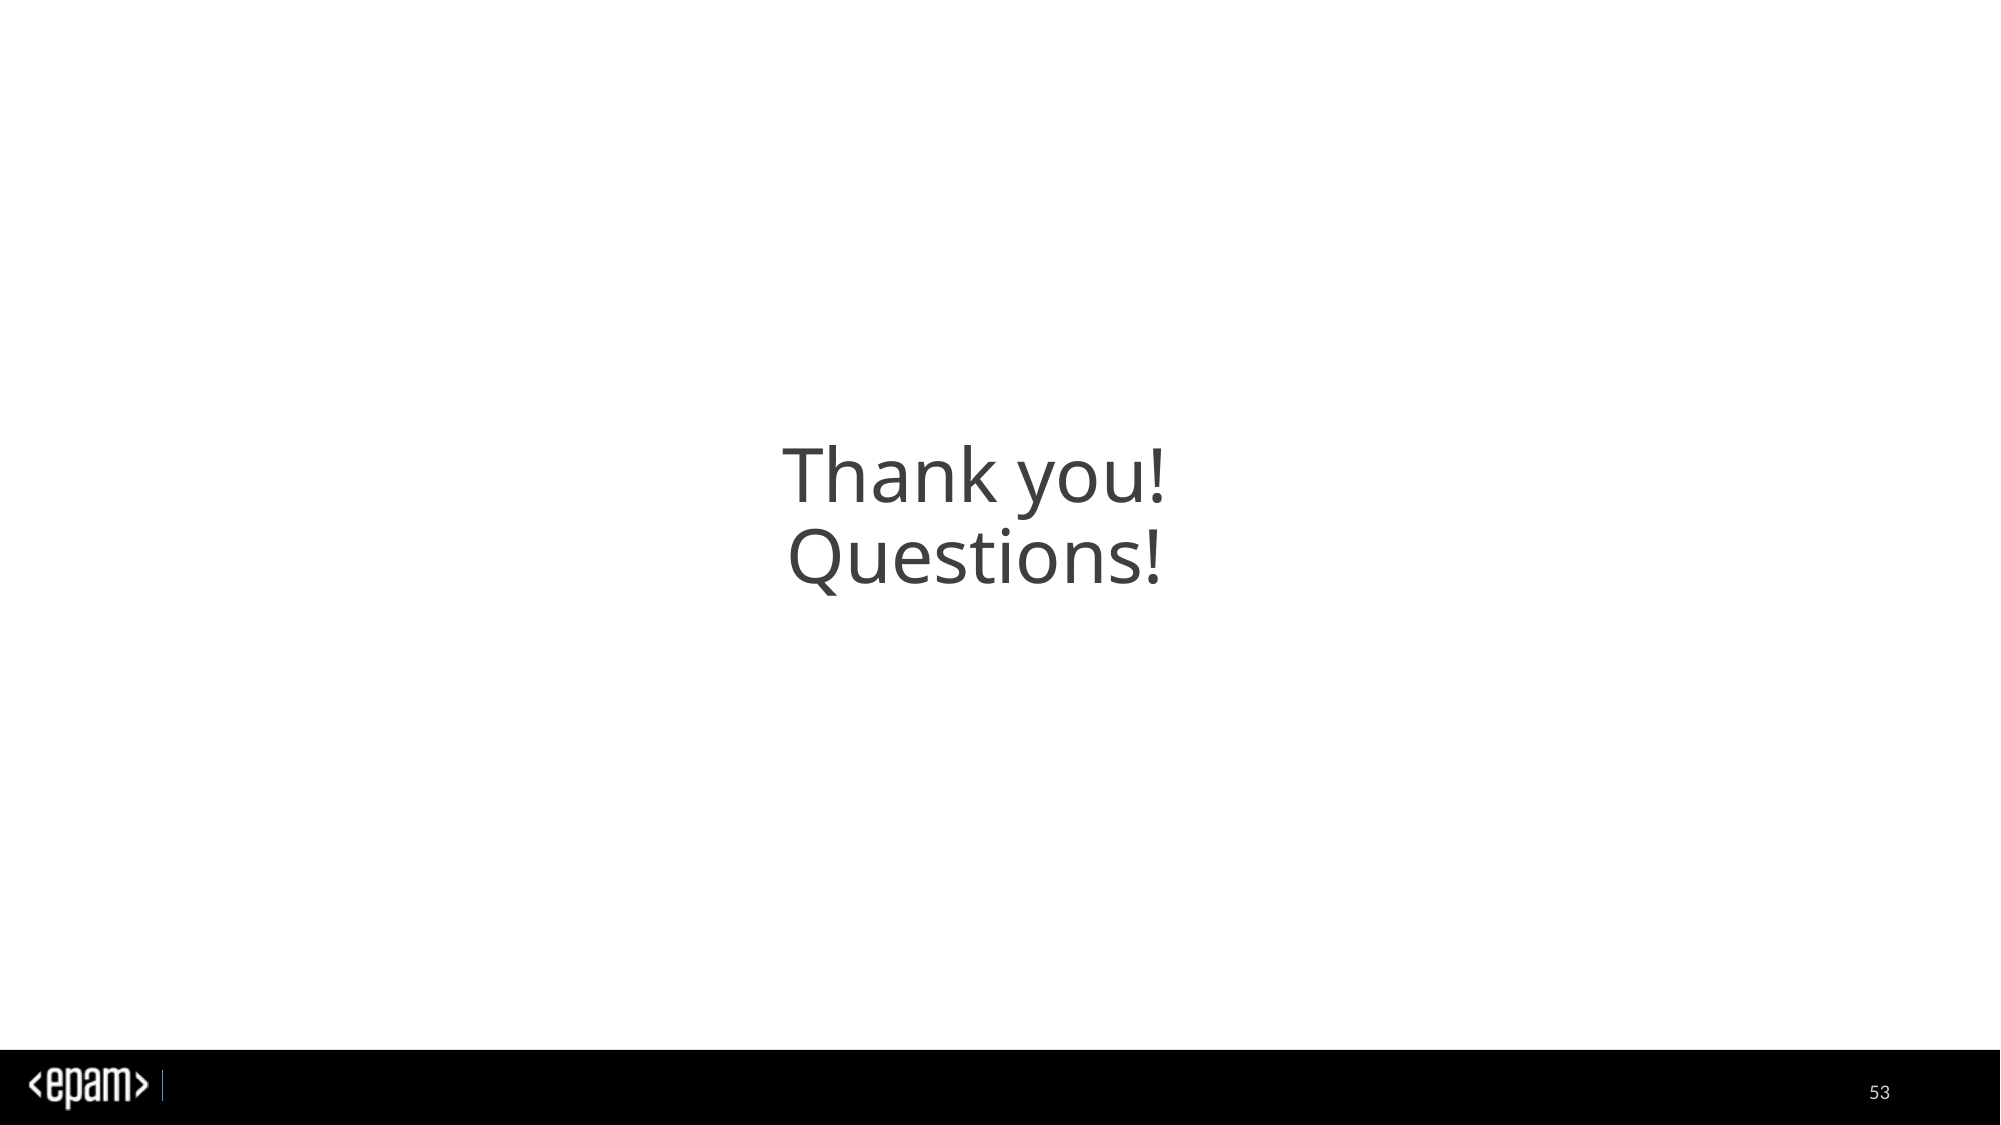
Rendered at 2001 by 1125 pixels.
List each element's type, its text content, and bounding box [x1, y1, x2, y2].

picture [28, 1067, 149, 1111]
title Thank you! Questions! [50, 462, 1900, 575]
